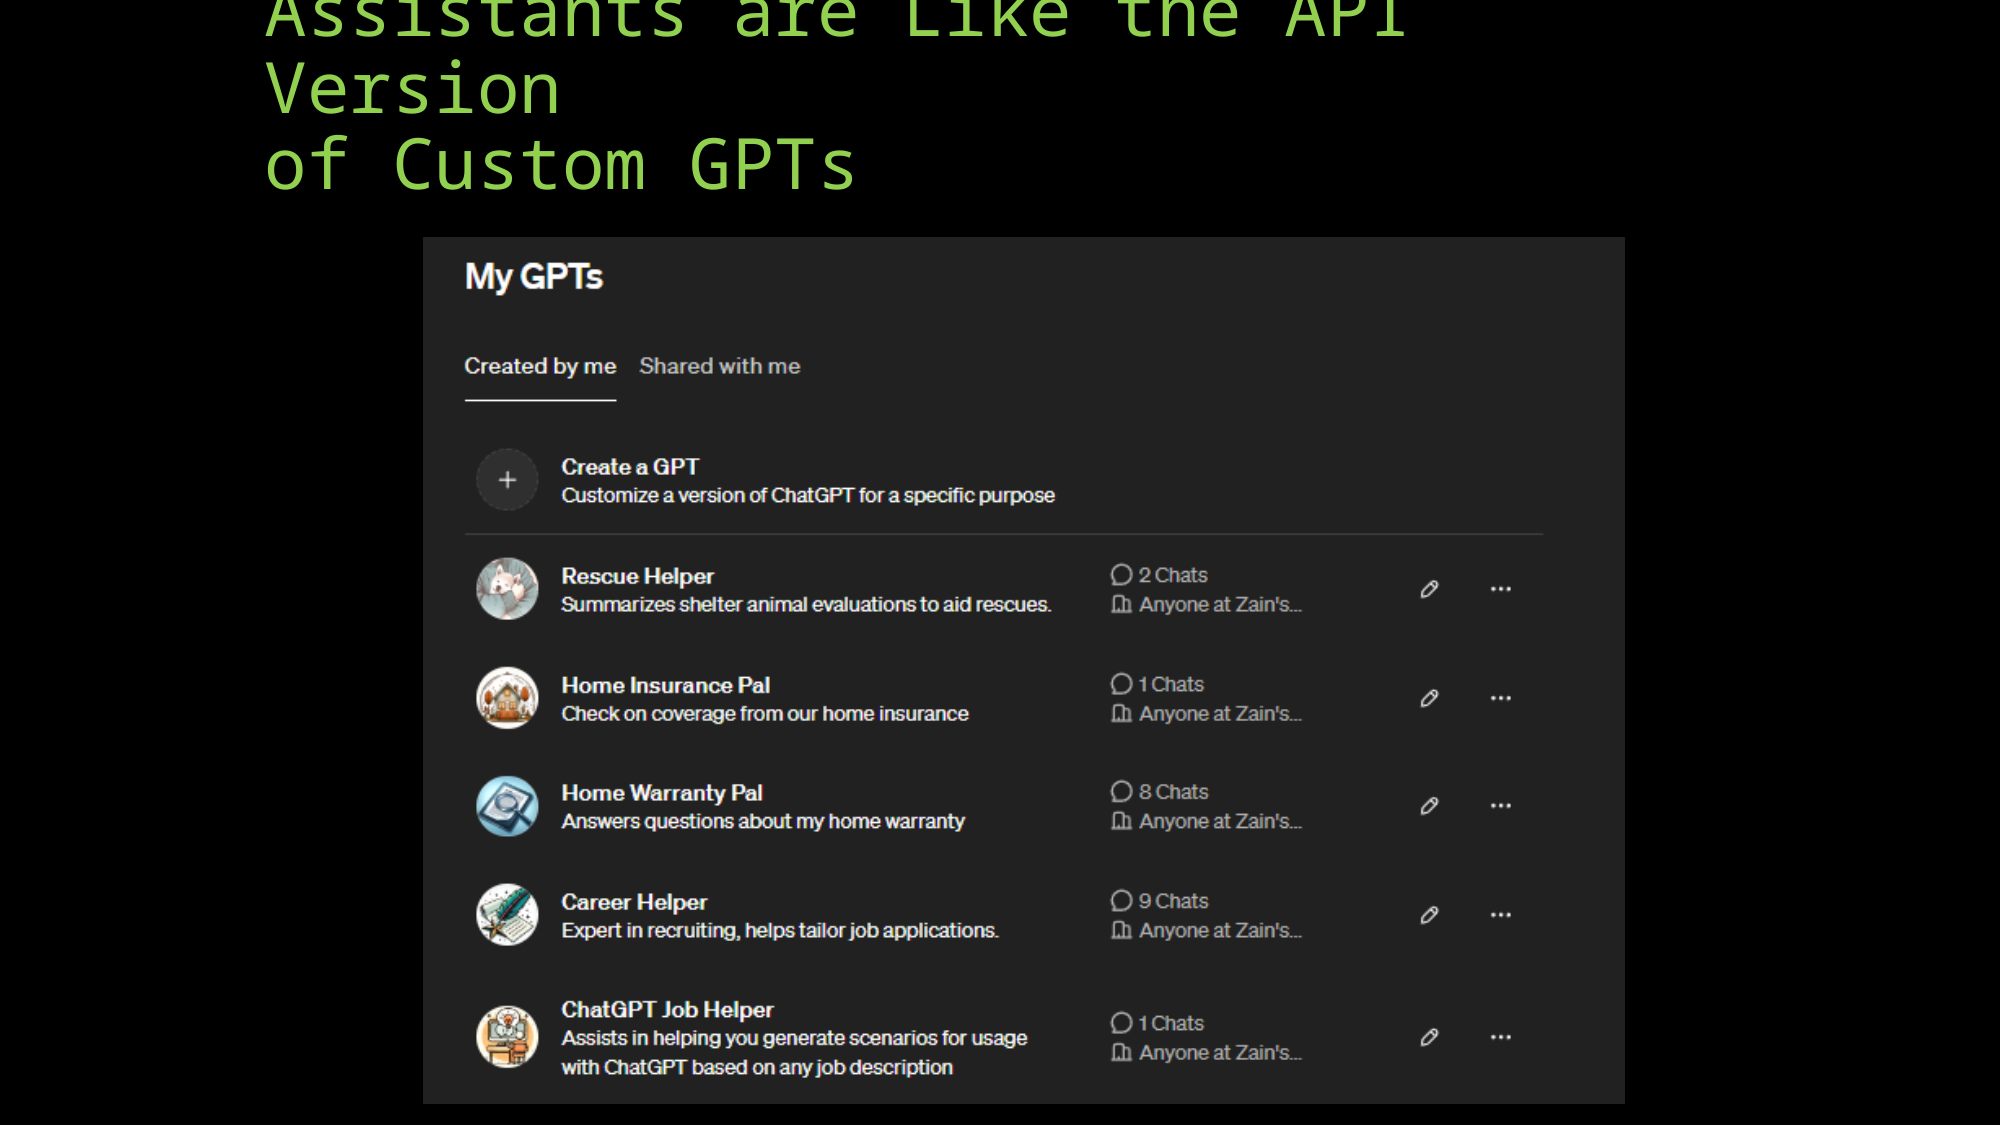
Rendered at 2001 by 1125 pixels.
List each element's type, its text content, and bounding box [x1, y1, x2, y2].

title Assistants are Like the API Version of Custom GPTs [249, 24, 1750, 213]
picture [423, 237, 1625, 1104]
